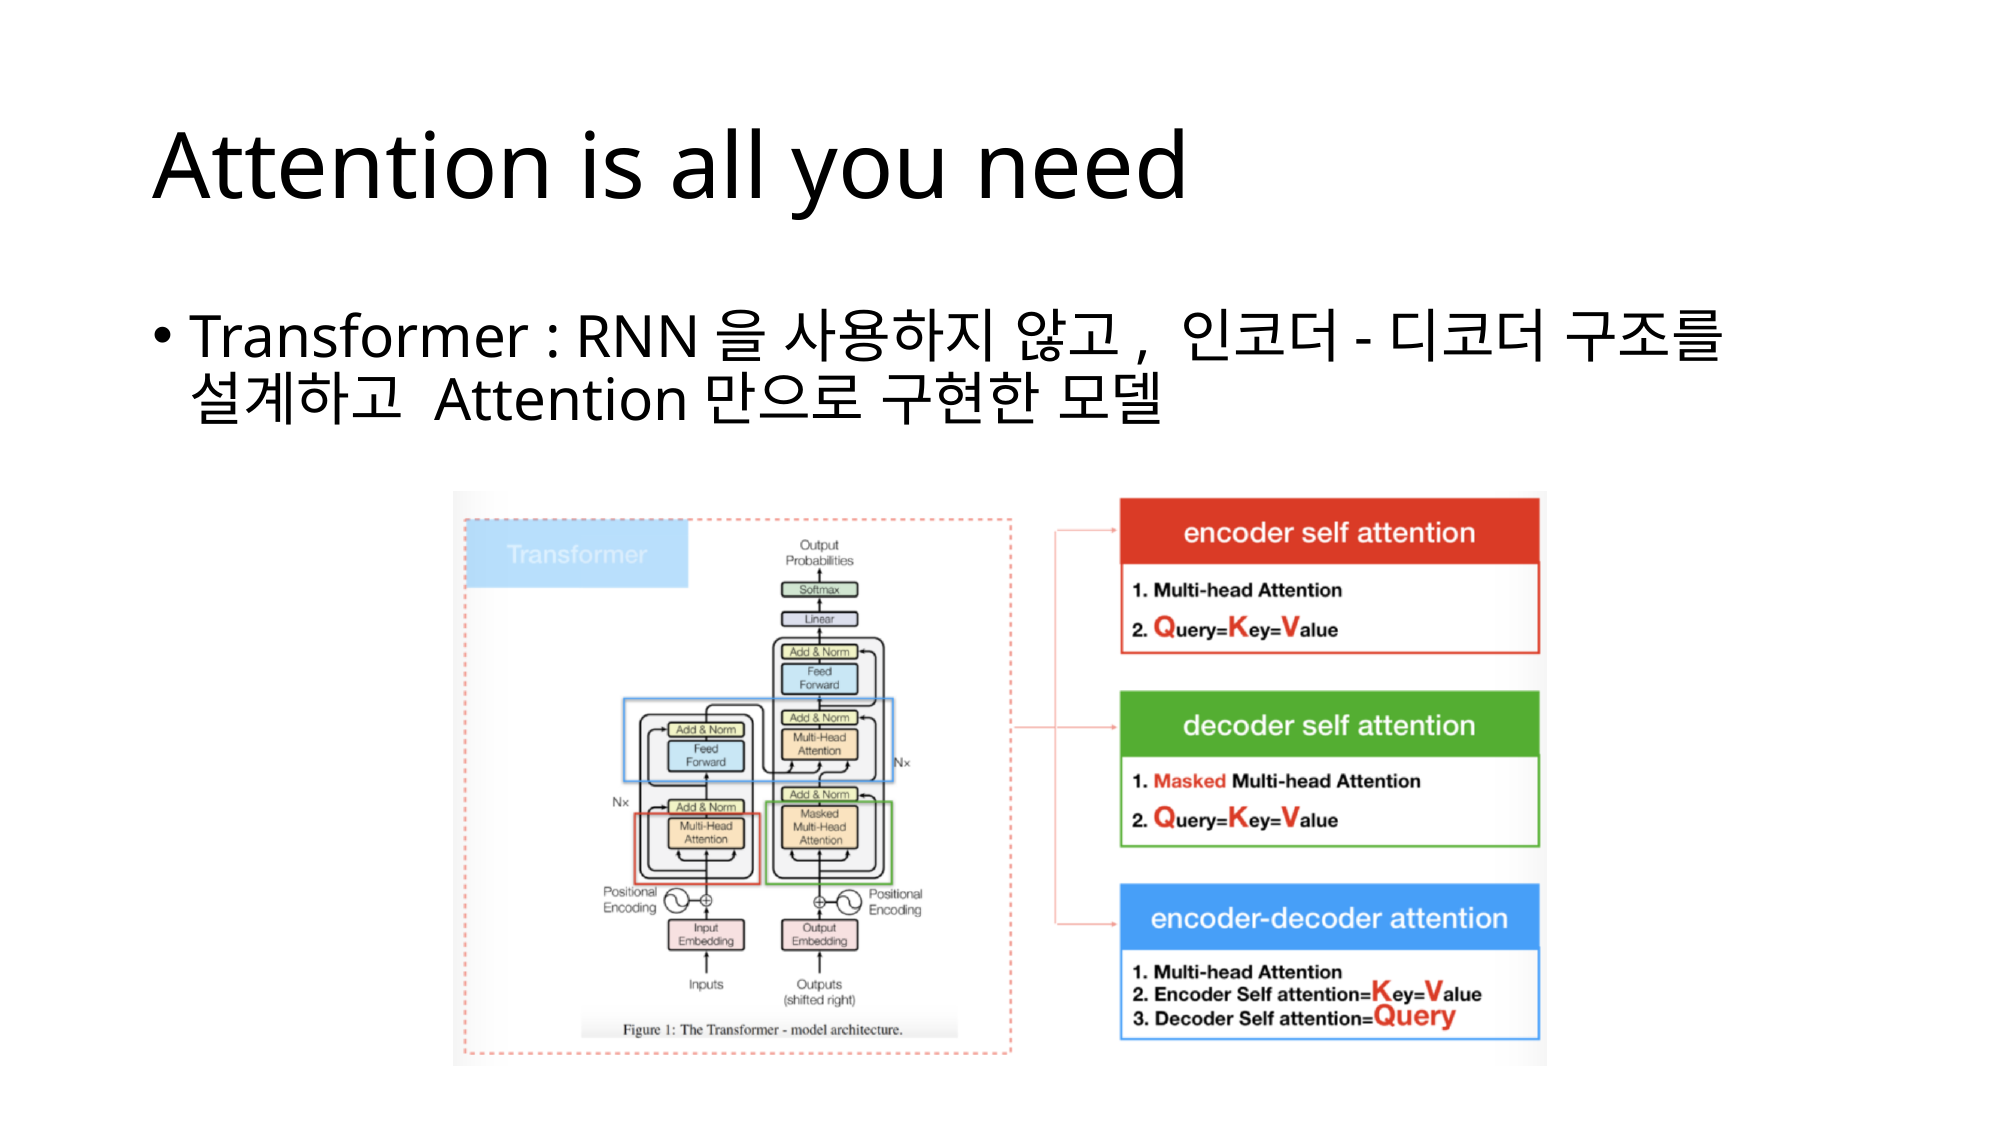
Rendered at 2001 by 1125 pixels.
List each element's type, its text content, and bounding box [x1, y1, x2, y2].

list Transformer : RNN을 사용하지 않고, 인코더-디코더 구조를 설계하고 Attention만으로 구현한 모델 [137, 299, 1863, 1014]
picture [453, 491, 1547, 1066]
title Attention is all you need [137, 59, 1863, 278]
